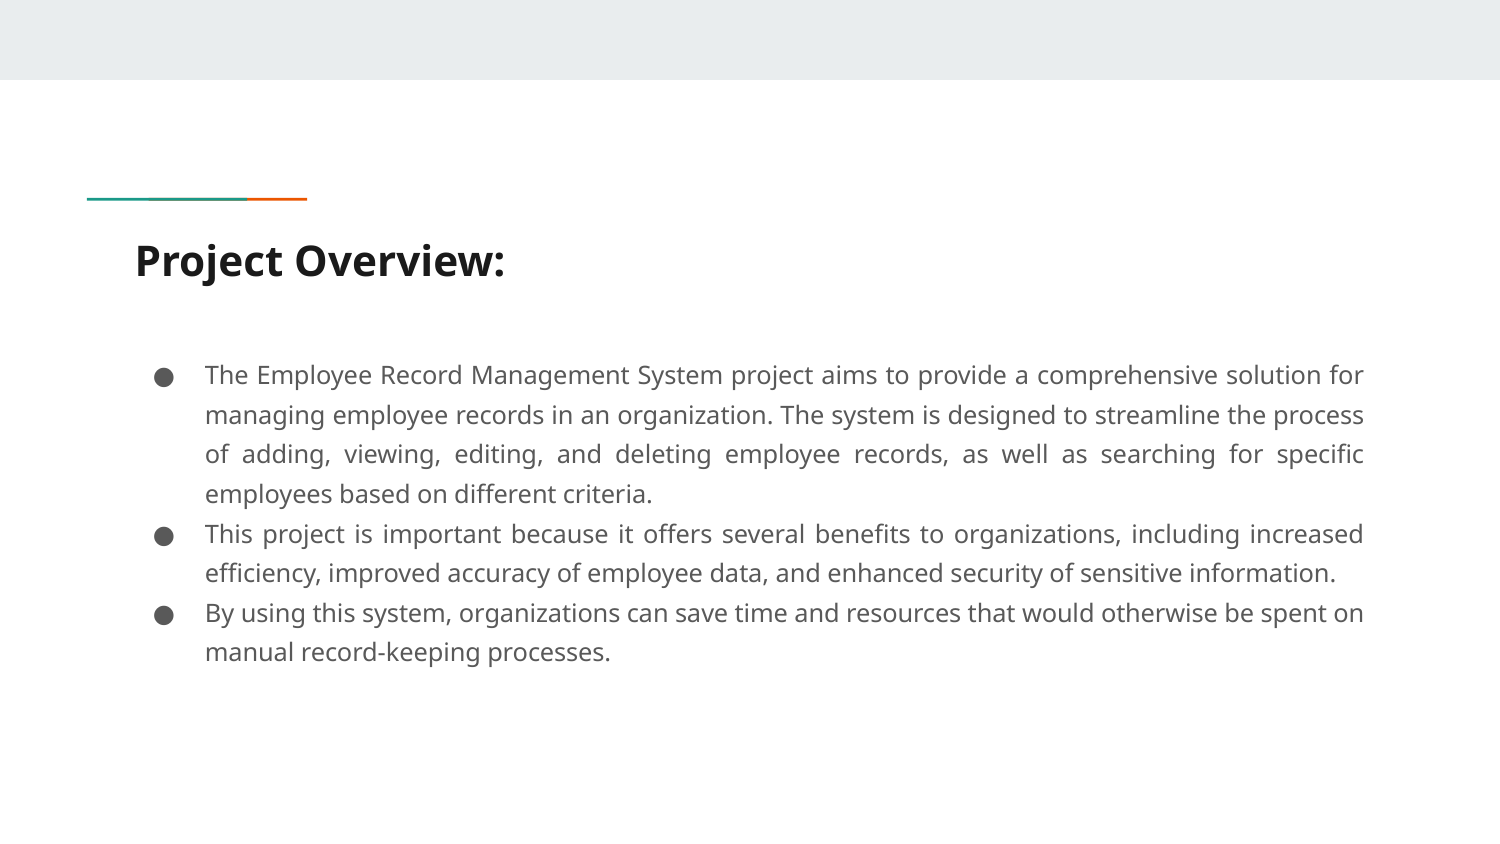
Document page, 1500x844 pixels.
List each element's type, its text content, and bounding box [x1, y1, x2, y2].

list The Employee Record Management System project aims to provide a comprehensive solution for managing employee records in an organization. The system is designed to streamline the process of adding, viewing, editing, and deleting employee records, as well as searching for specific employees based on different criteria. This project is important because it offers several benefits to organizations, including increased efficiency, improved accuracy of employee data, and enhanced security of sensitive information. By using this system, organizations can save time and resources that would otherwise be spent on manual record-keeping processes. [119, 337, 1381, 709]
title Project Overview: [119, 216, 1381, 305]
